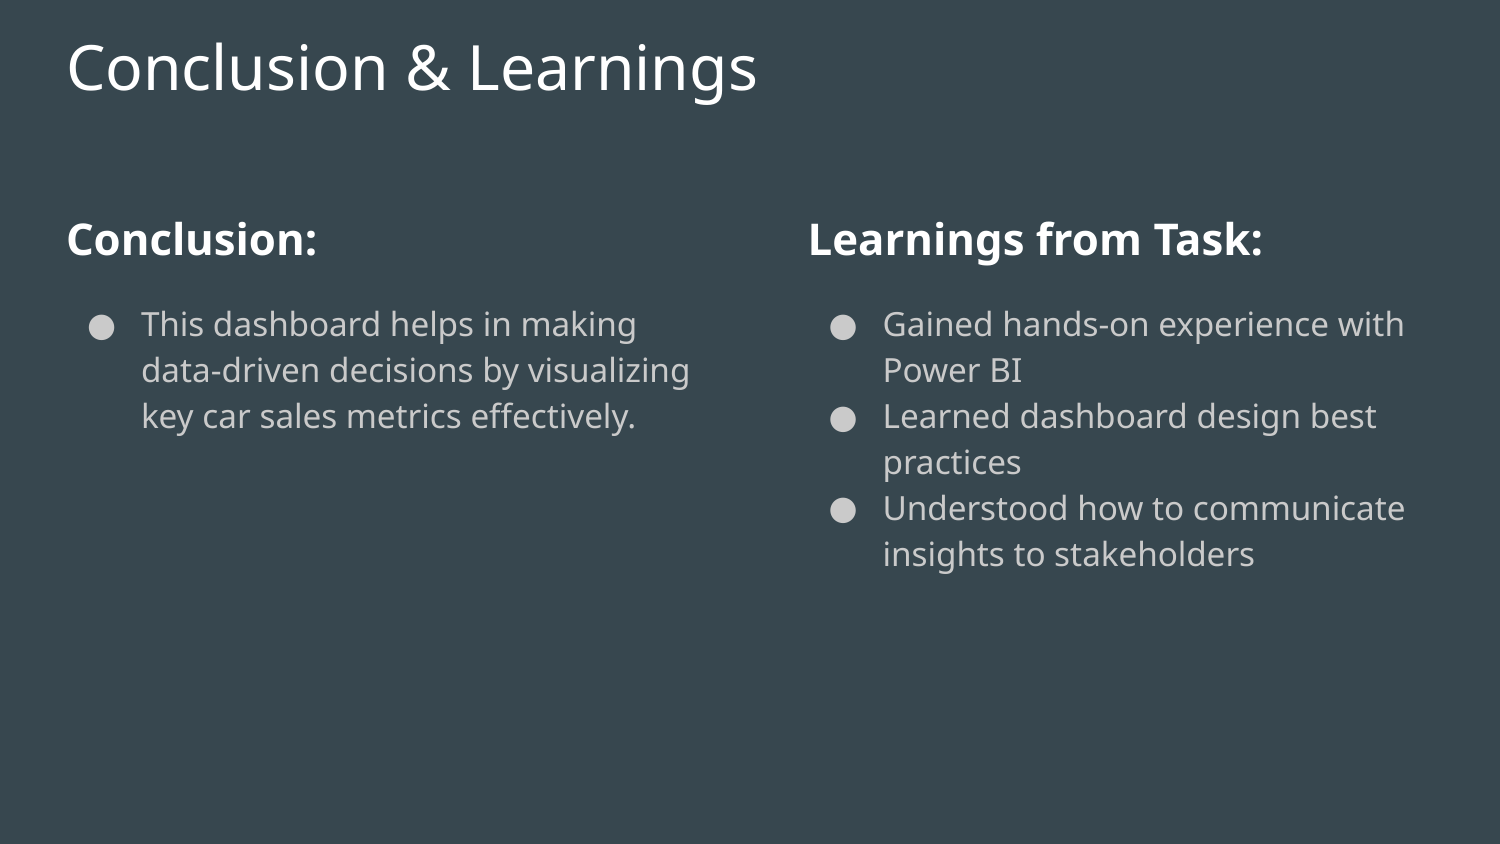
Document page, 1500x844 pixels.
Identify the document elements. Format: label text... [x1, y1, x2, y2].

list Conclusion: This dashboard helps in making data-driven decisions by visualizing key car sales metrics effectively. [51, 189, 708, 750]
list Learnings from Task: Gained hands-on experience with Power BI Learned dashboard design best practices Understood how to communicate insights to stakeholders [792, 189, 1449, 750]
title Conclusion & Learnings [51, 13, 1449, 108]
